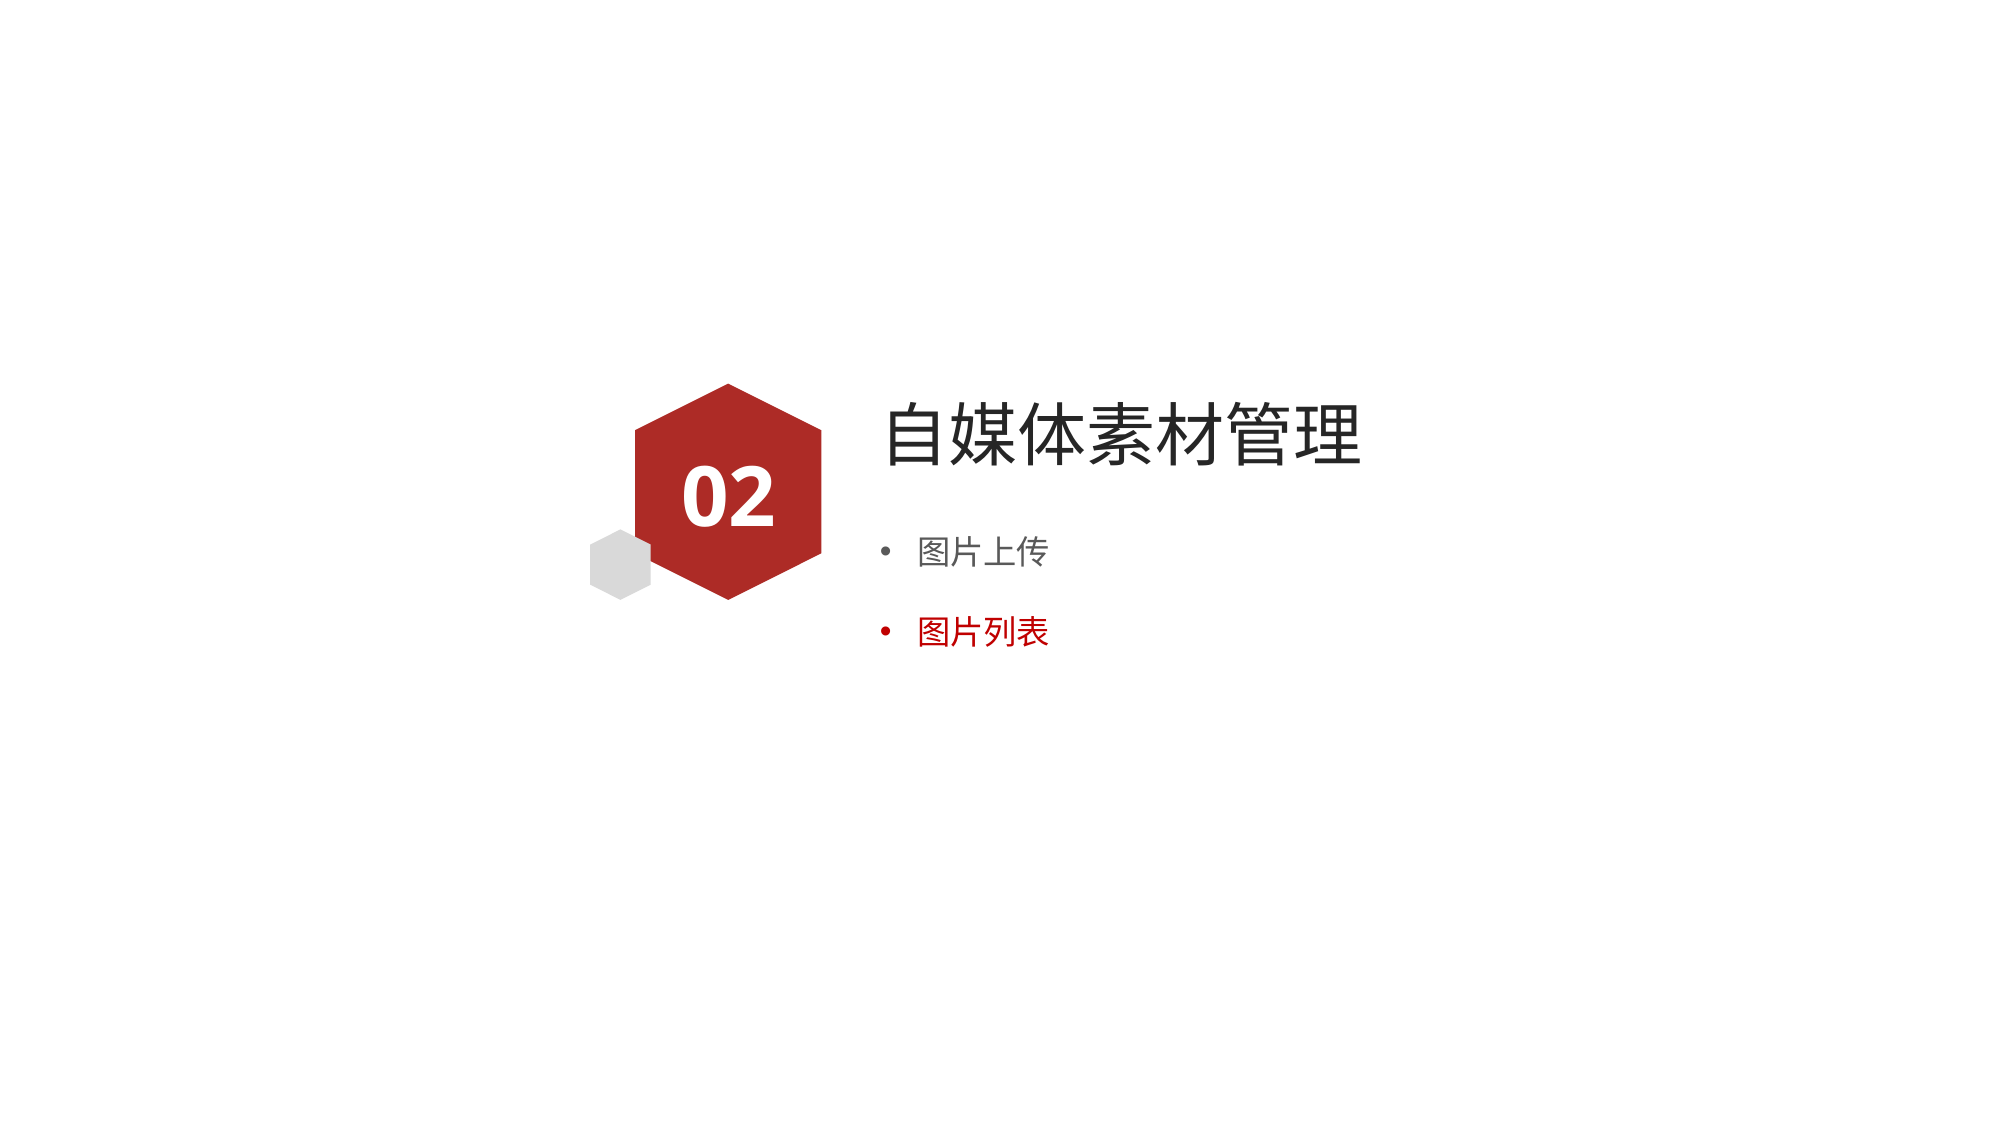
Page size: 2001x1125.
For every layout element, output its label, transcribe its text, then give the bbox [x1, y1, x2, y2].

list 图片上传 图片列表 [864, 503, 1762, 837]
list 02 [636, 404, 822, 594]
title 自媒体素材管理 [864, 393, 1969, 484]
